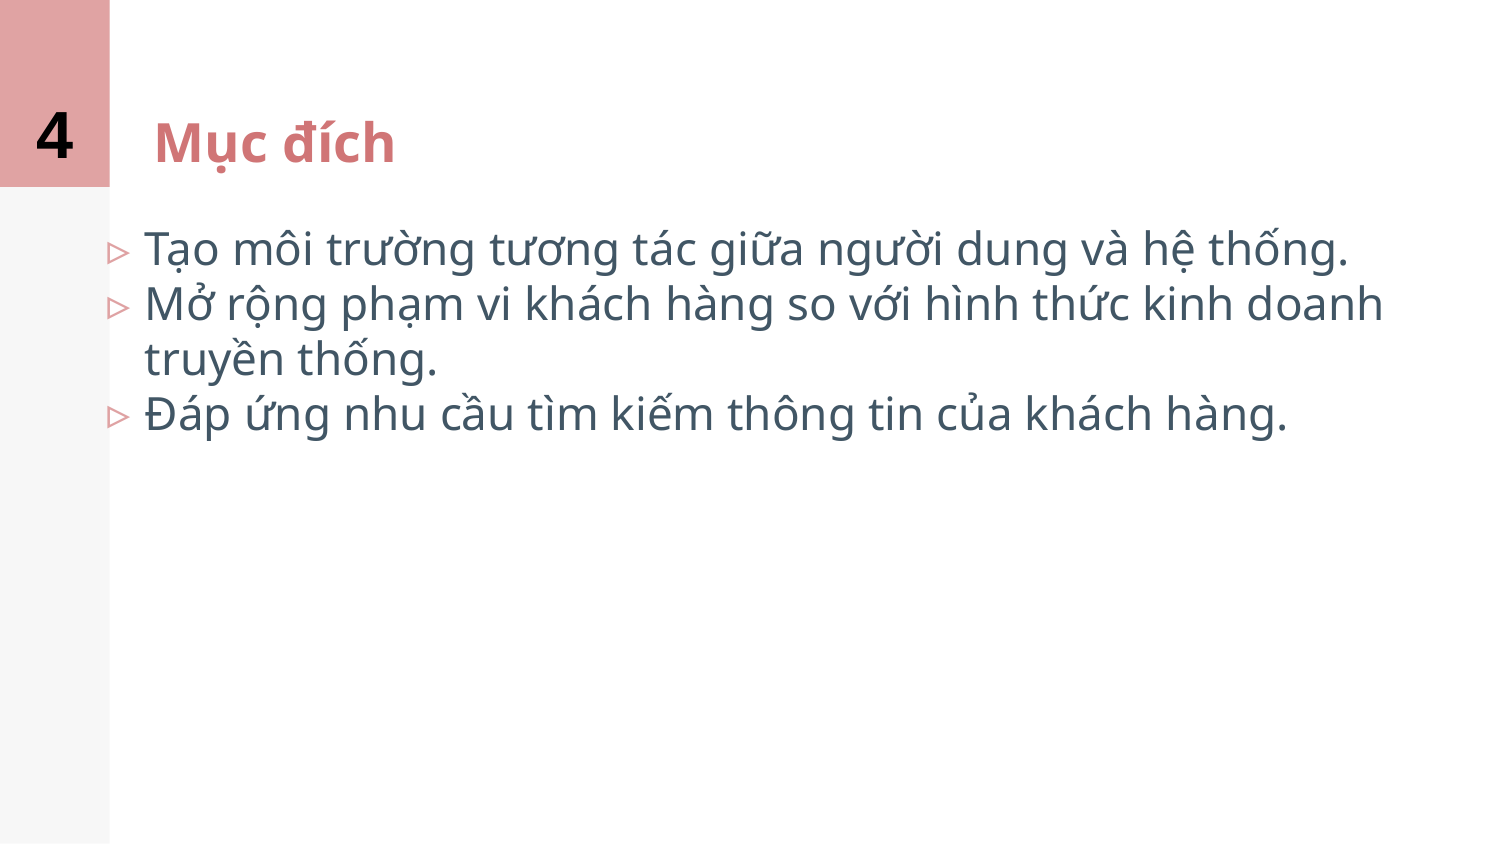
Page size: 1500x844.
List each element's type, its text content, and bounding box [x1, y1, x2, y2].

slide_number 4 [0, 0, 110, 187]
title Mục đích [138, 0, 722, 188]
text_box Tạo môi trường tương tác giữa người dung và hệ thống. Mở rộng phạm vi khách hàng so với hình thức kinh doanh truyền thống. Đáp ứng nhu cầu tìm kiếm thông tin của khách hàng. [54, 204, 1459, 822]
